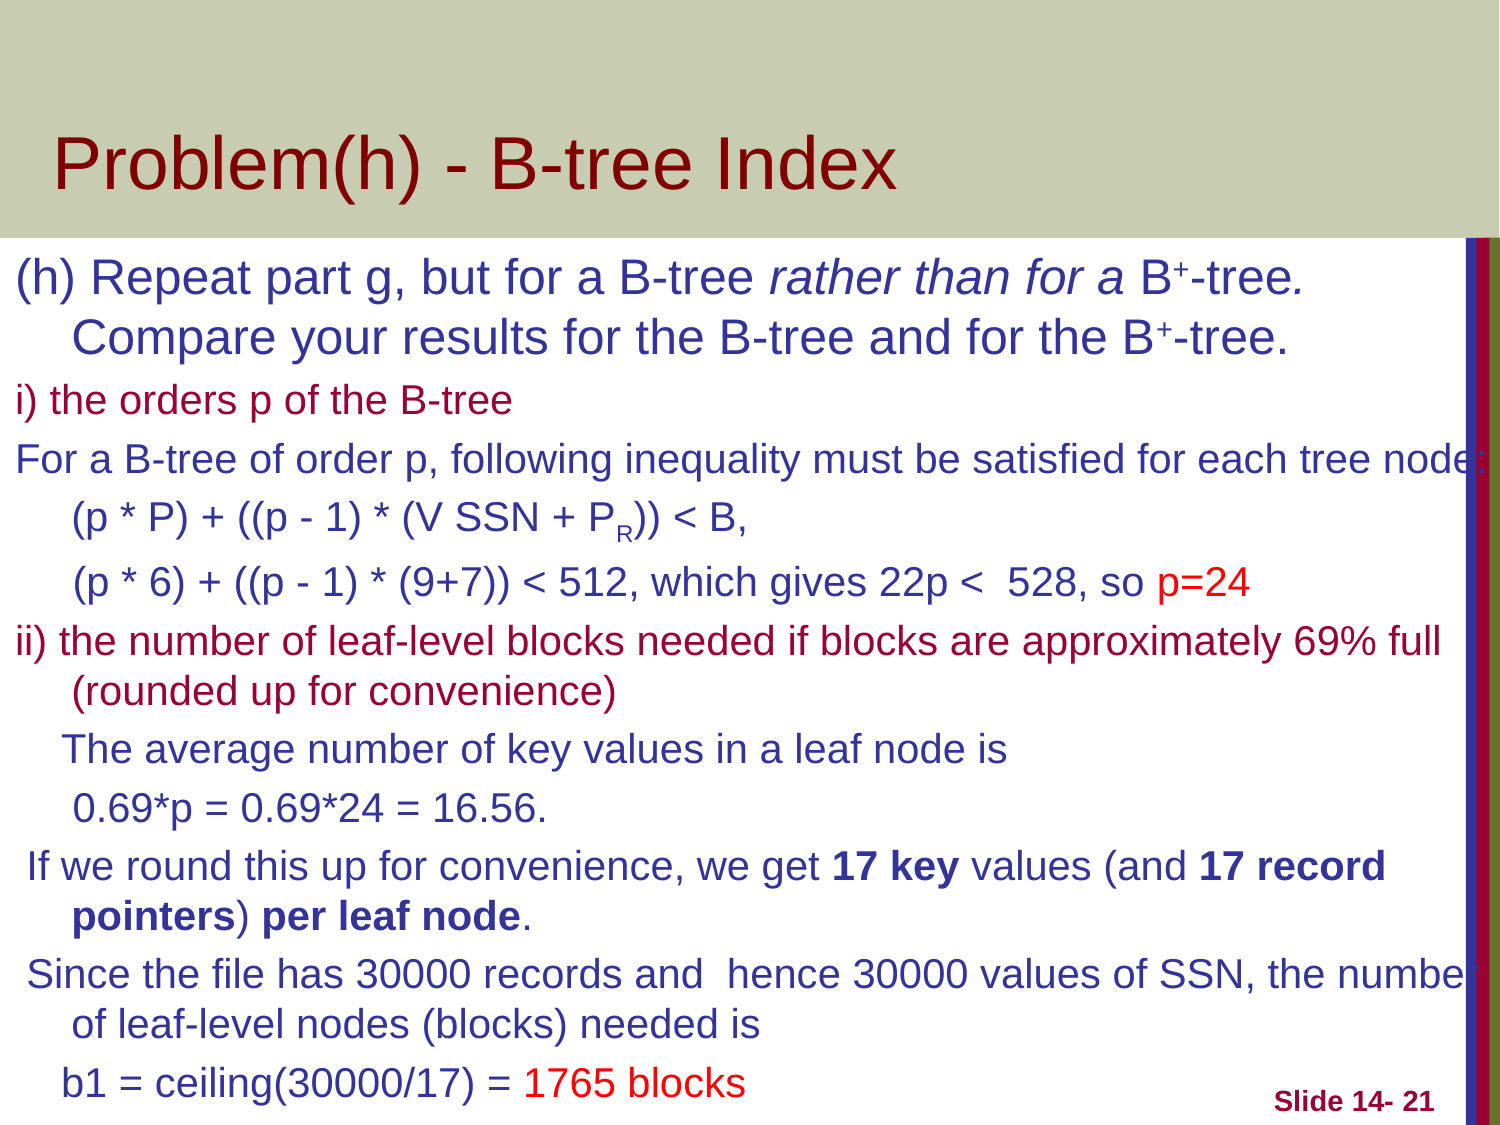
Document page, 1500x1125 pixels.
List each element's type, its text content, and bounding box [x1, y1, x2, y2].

slide_number Slide 14- 21 [1137, 1049, 1451, 1125]
title Problem(h) - B-tree Index [37, 49, 1317, 213]
list (h) Repeat part g, but for a B-tree rather than for a B+-tree. Compare your results for the B-tree and for the B+-tree. i) the orders p of the B-tree For a B-tree of order p, following inequality must be satisfied for each tree node: (p * P) + ((p - 1) * (V SSN + PR)) < B, (p * 6) + ((p - 1) * (9+7)) < 512, which gives 22p < 528, so p=24 ii) the number of leaf-level blocks needed if blocks are approximately 69% full (rounded up for convenience) The average number of key values in a leaf node is 0.69*p = 0.69*24 = 16.56. If we round this up for convenience, we get 17 key values (and 17 record pointers) per leaf node. Since the file has 30000 records and hence 30000 values of SSN, the number of leaf-level nodes (blocks) needed is b1 = ceiling(30000/17) = 1765 blocks [0, 237, 1500, 1125]
